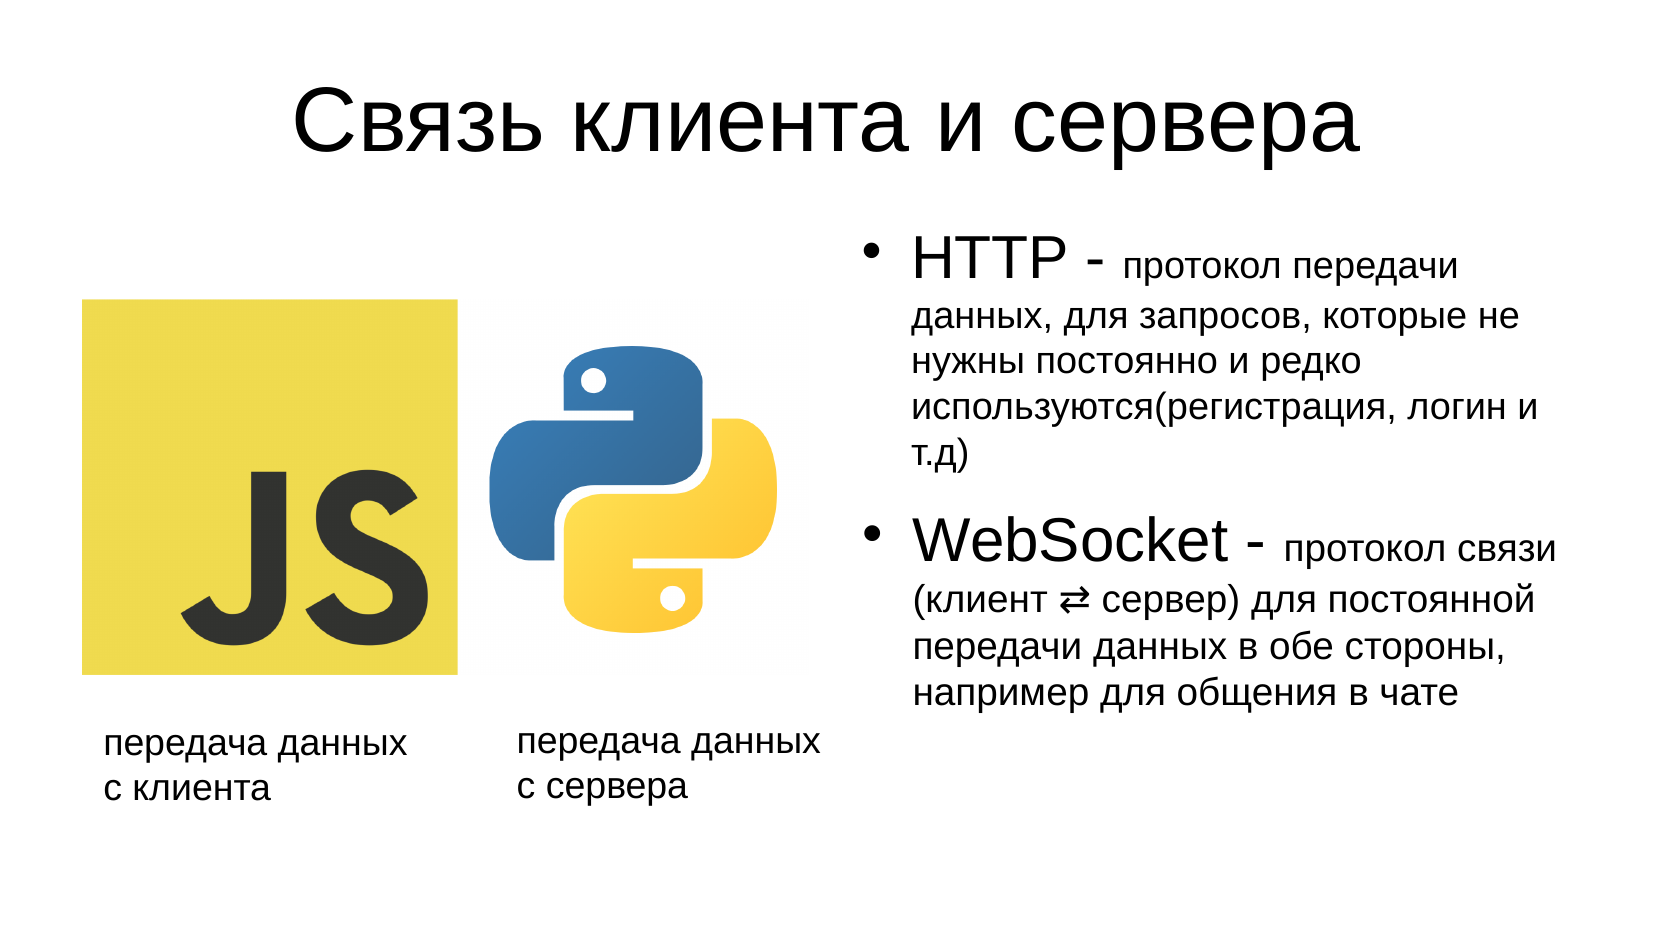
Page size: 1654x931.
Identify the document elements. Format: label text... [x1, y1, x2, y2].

text_box передача данных с сервера [501, 708, 857, 850]
text_box передача данных с клиента [88, 710, 443, 810]
list WebSocket - протокол связи (клиент ⇄ сервер) для постоянной передачи данных в обе стороны, например для общения в чате [845, 499, 1572, 757]
title Связь клиента и сервера [82, 37, 1571, 193]
picture [82, 299, 810, 676]
list HTTP - протокол передачи данных, для запросов, которые не нужны постоянно и редко используются(регистрация, логин и т.д) [845, 217, 1572, 475]
